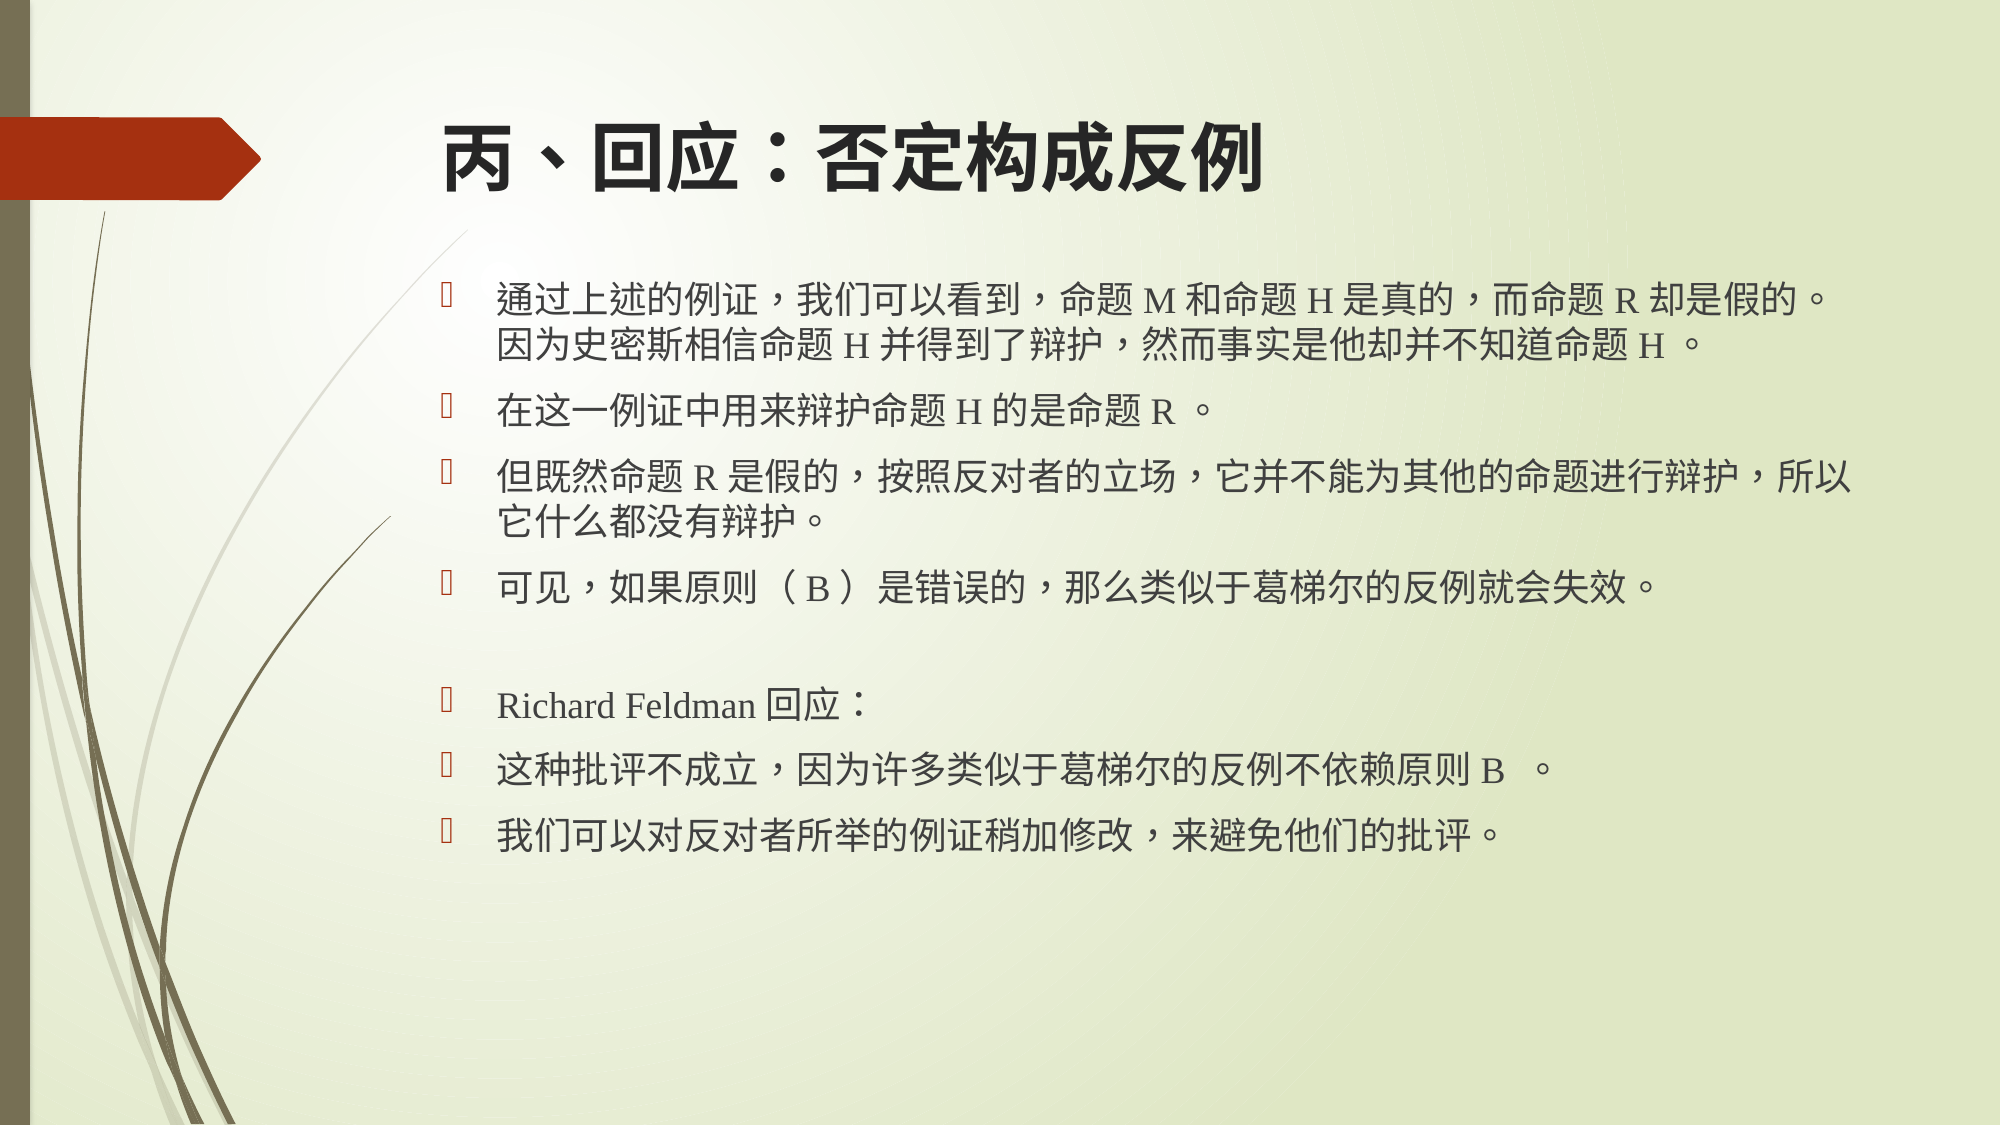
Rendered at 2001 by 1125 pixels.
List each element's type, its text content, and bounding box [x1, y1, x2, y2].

list 通过上述的例证，我们可以看到，命题M和命题H是真的，而命题R却是假的。因为史密斯相信命题H并得到了辩护，然而事实是他却并不知道命题H。 在这一例证中用来辩护命题H的是命题R。 但既然命题R是假的，按照反对者的立场，它并不能为其他的命题进行辩护，所以它什么都没有辩护。 可见，如果原则（B）是错误的，那么类似于葛梯尔的反例就会失效。 Richard Feldman回应： 这种批评不成立，因为许多类似于葛梯尔的反例不依赖原则B 。 我们可以对反对者所举的例证稍加修改，来避免他们的批评。 [425, 268, 1888, 1059]
title 丙、回应：否定构成反例 [425, 102, 1888, 268]
